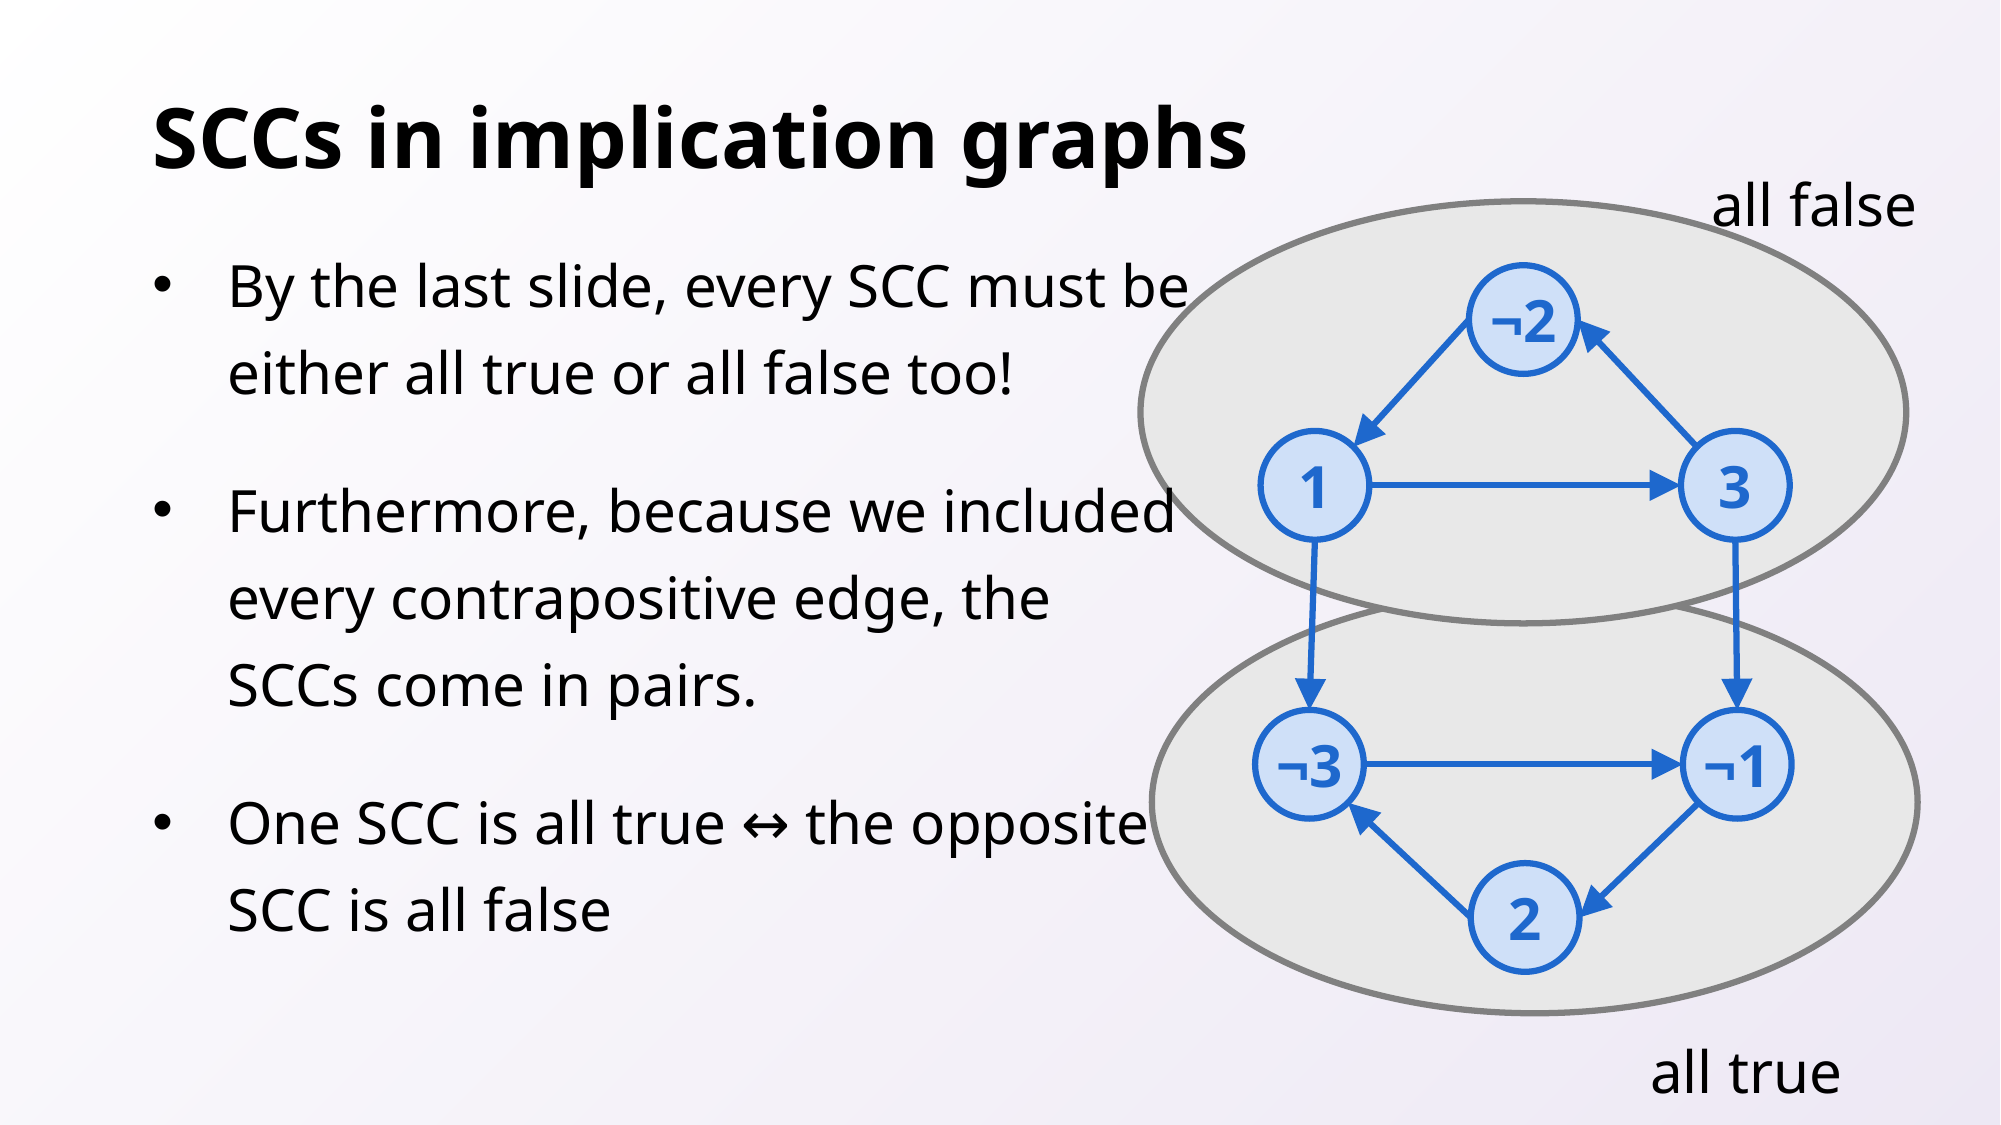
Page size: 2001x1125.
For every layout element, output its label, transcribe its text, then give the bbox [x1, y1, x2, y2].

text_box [1352, 319, 1470, 448]
text_box 1 [1259, 429, 1371, 542]
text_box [1308, 539, 1316, 711]
text_box all false [1696, 143, 1933, 246]
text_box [1734, 539, 1738, 711]
text_box ¬3 [1253, 708, 1366, 821]
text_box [1577, 319, 1698, 448]
text_box all true [1635, 1010, 1857, 1113]
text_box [1578, 802, 1700, 918]
text_box 3 [1679, 429, 1792, 542]
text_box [1347, 802, 1472, 918]
text_box [1316, 606, 1734, 762]
text_box [1207, 224, 1908, 589]
text_box ¬1 [1681, 708, 1794, 821]
text_box [1207, 622, 1920, 1015]
text_box 2 [1469, 861, 1582, 974]
text_box ¬2 [1467, 263, 1580, 376]
title SCCs in implication graphs [137, 59, 1863, 224]
list By the last slide, every SCC must be either all true or all false too! Furthermore, because we included every contrapositive edge, the SCCs come in pairs. One SCC is all true ↔ the opposite SCC is all false [137, 223, 1207, 1014]
text_box [1317, 487, 1732, 625]
